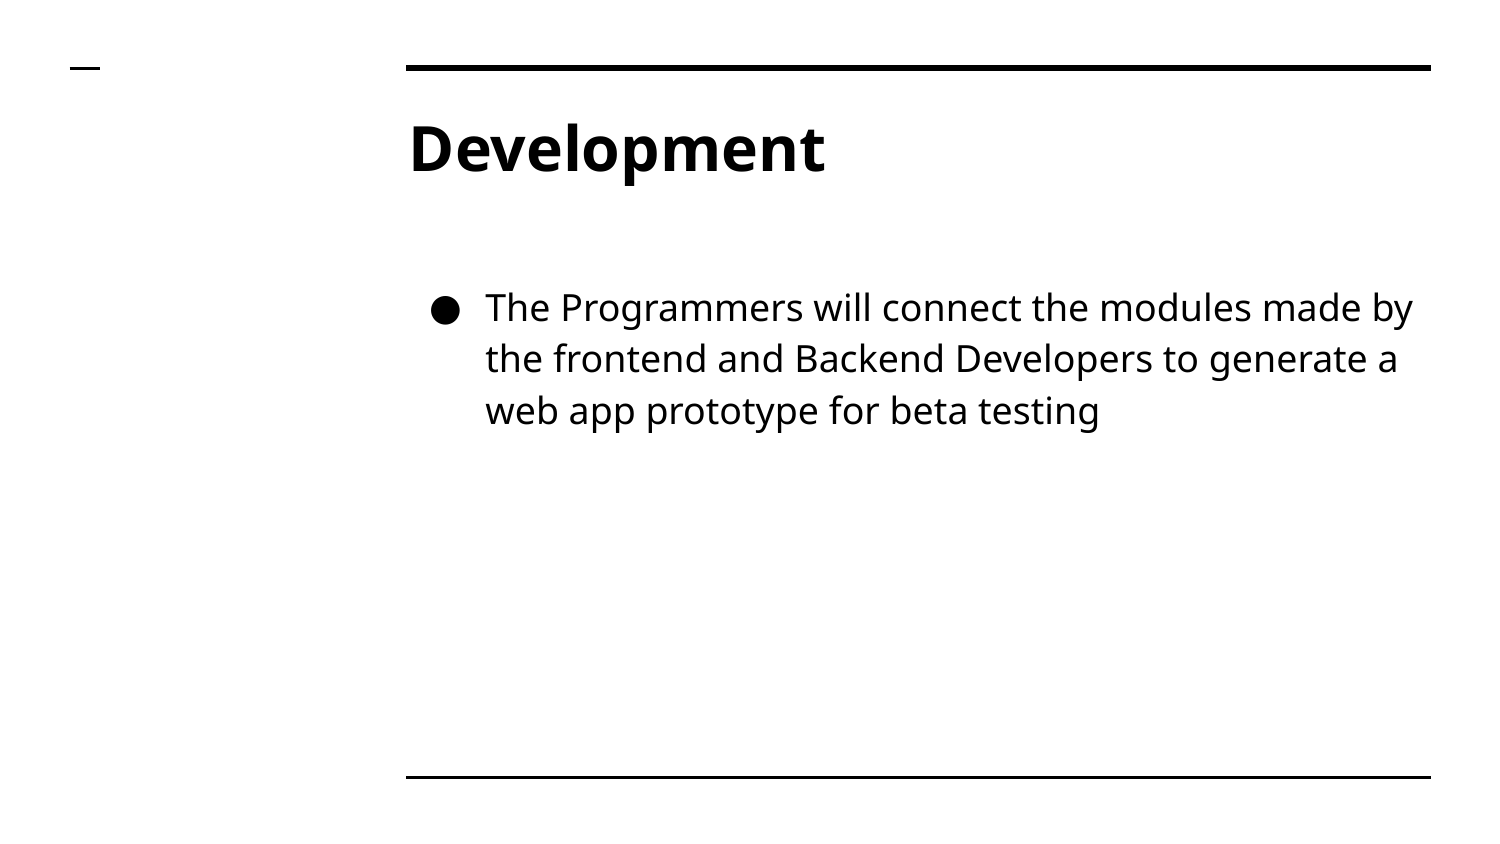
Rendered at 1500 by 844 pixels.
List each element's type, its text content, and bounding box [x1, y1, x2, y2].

title Development [393, 94, 1431, 199]
list The Programmers will connect the modules made by the frontend and Backend Developers to generate a web app prototype for beta testing [395, 261, 1433, 755]
